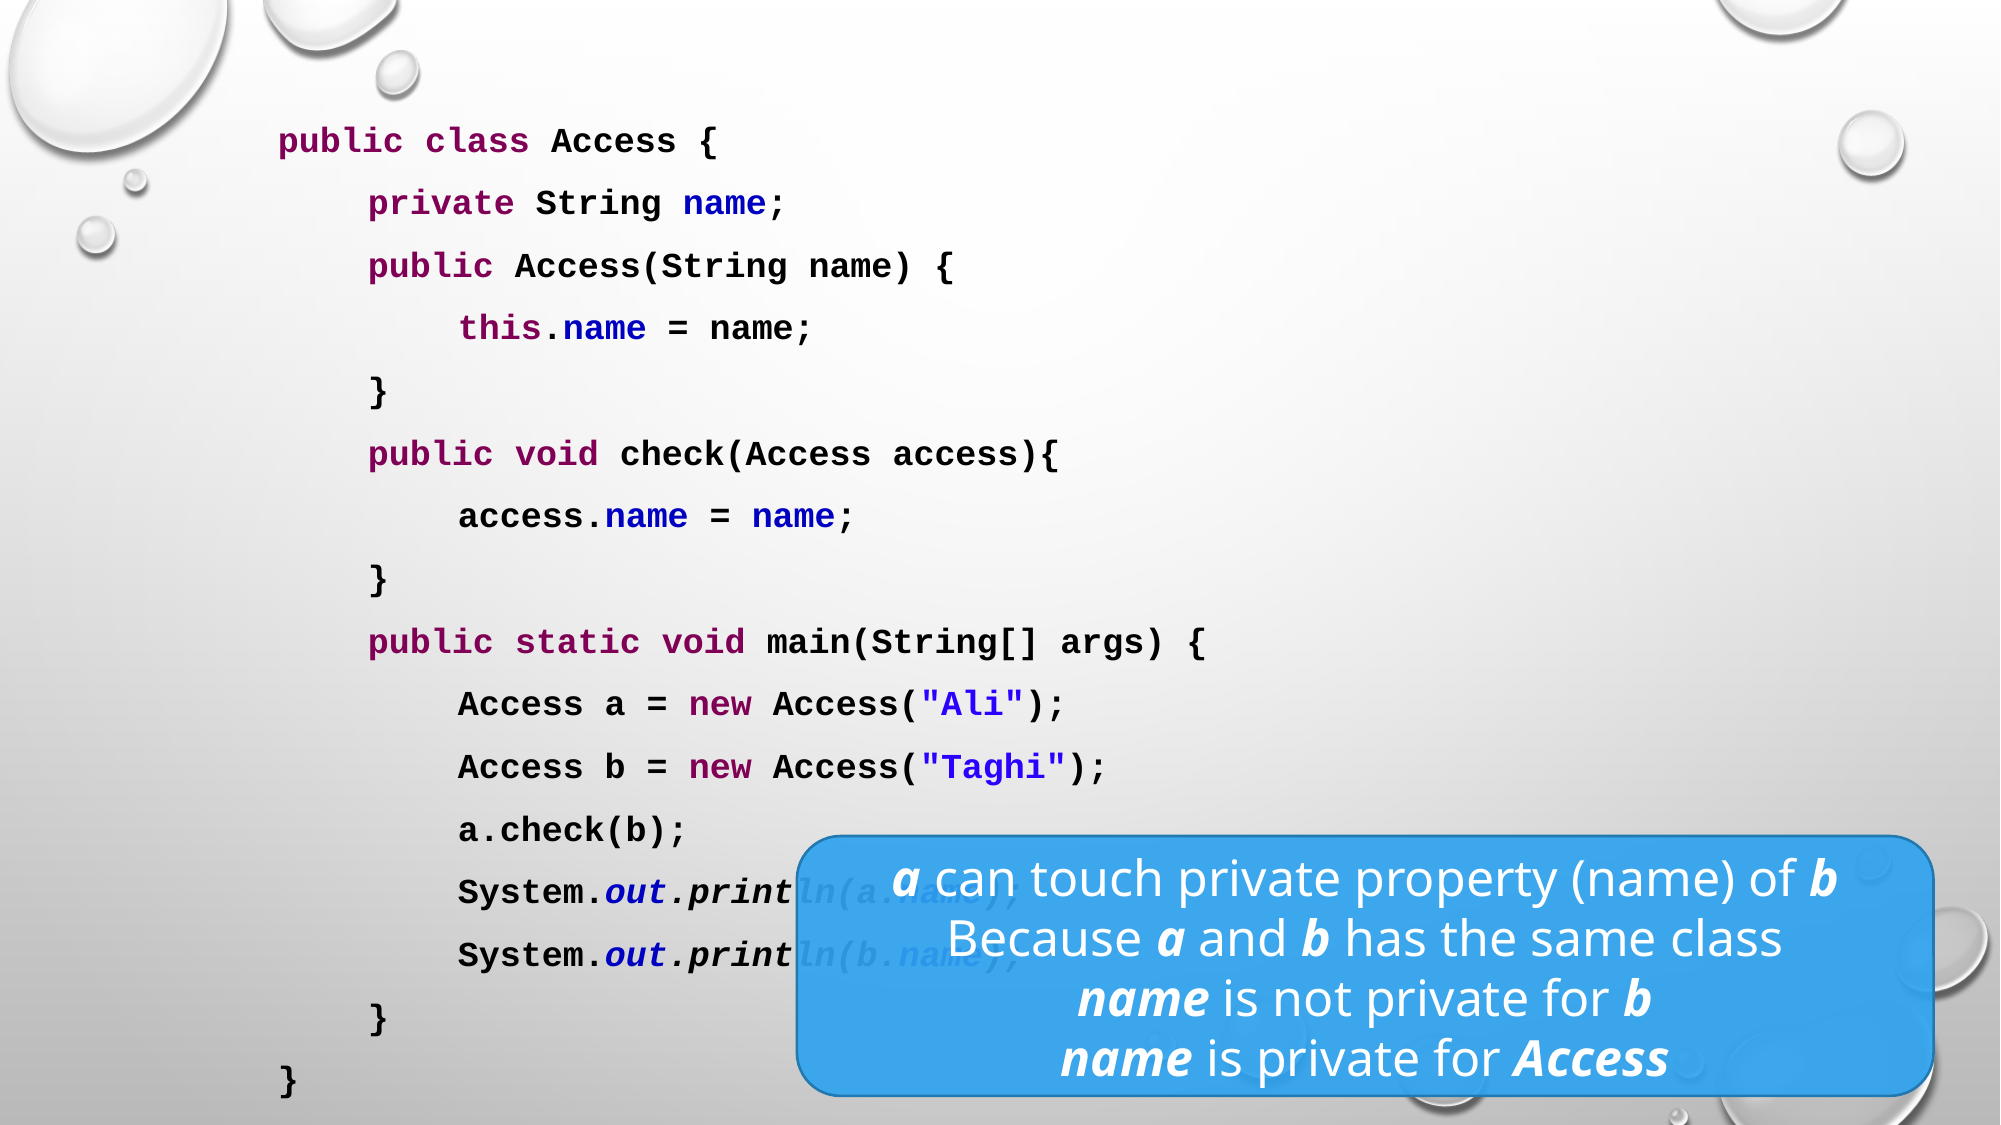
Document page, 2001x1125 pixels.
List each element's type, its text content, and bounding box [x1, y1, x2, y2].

picture [0, 0, 2000, 1125]
text_box a can touch private property (name) of b Because a and b has the same class name is not private for b name is private for Access [795, 834, 1935, 1098]
text_box public class Access { private String name; public Access(String name) { this.name = name; } public void check(Access access){ access.name = name; } public static void main(String[] args) { Access a = new Access("Ali"); Access b = new Access("Taghi"); a.check(b); System.out.println(a.name); System.out.println(b.name); } } [263, 101, 1647, 1120]
